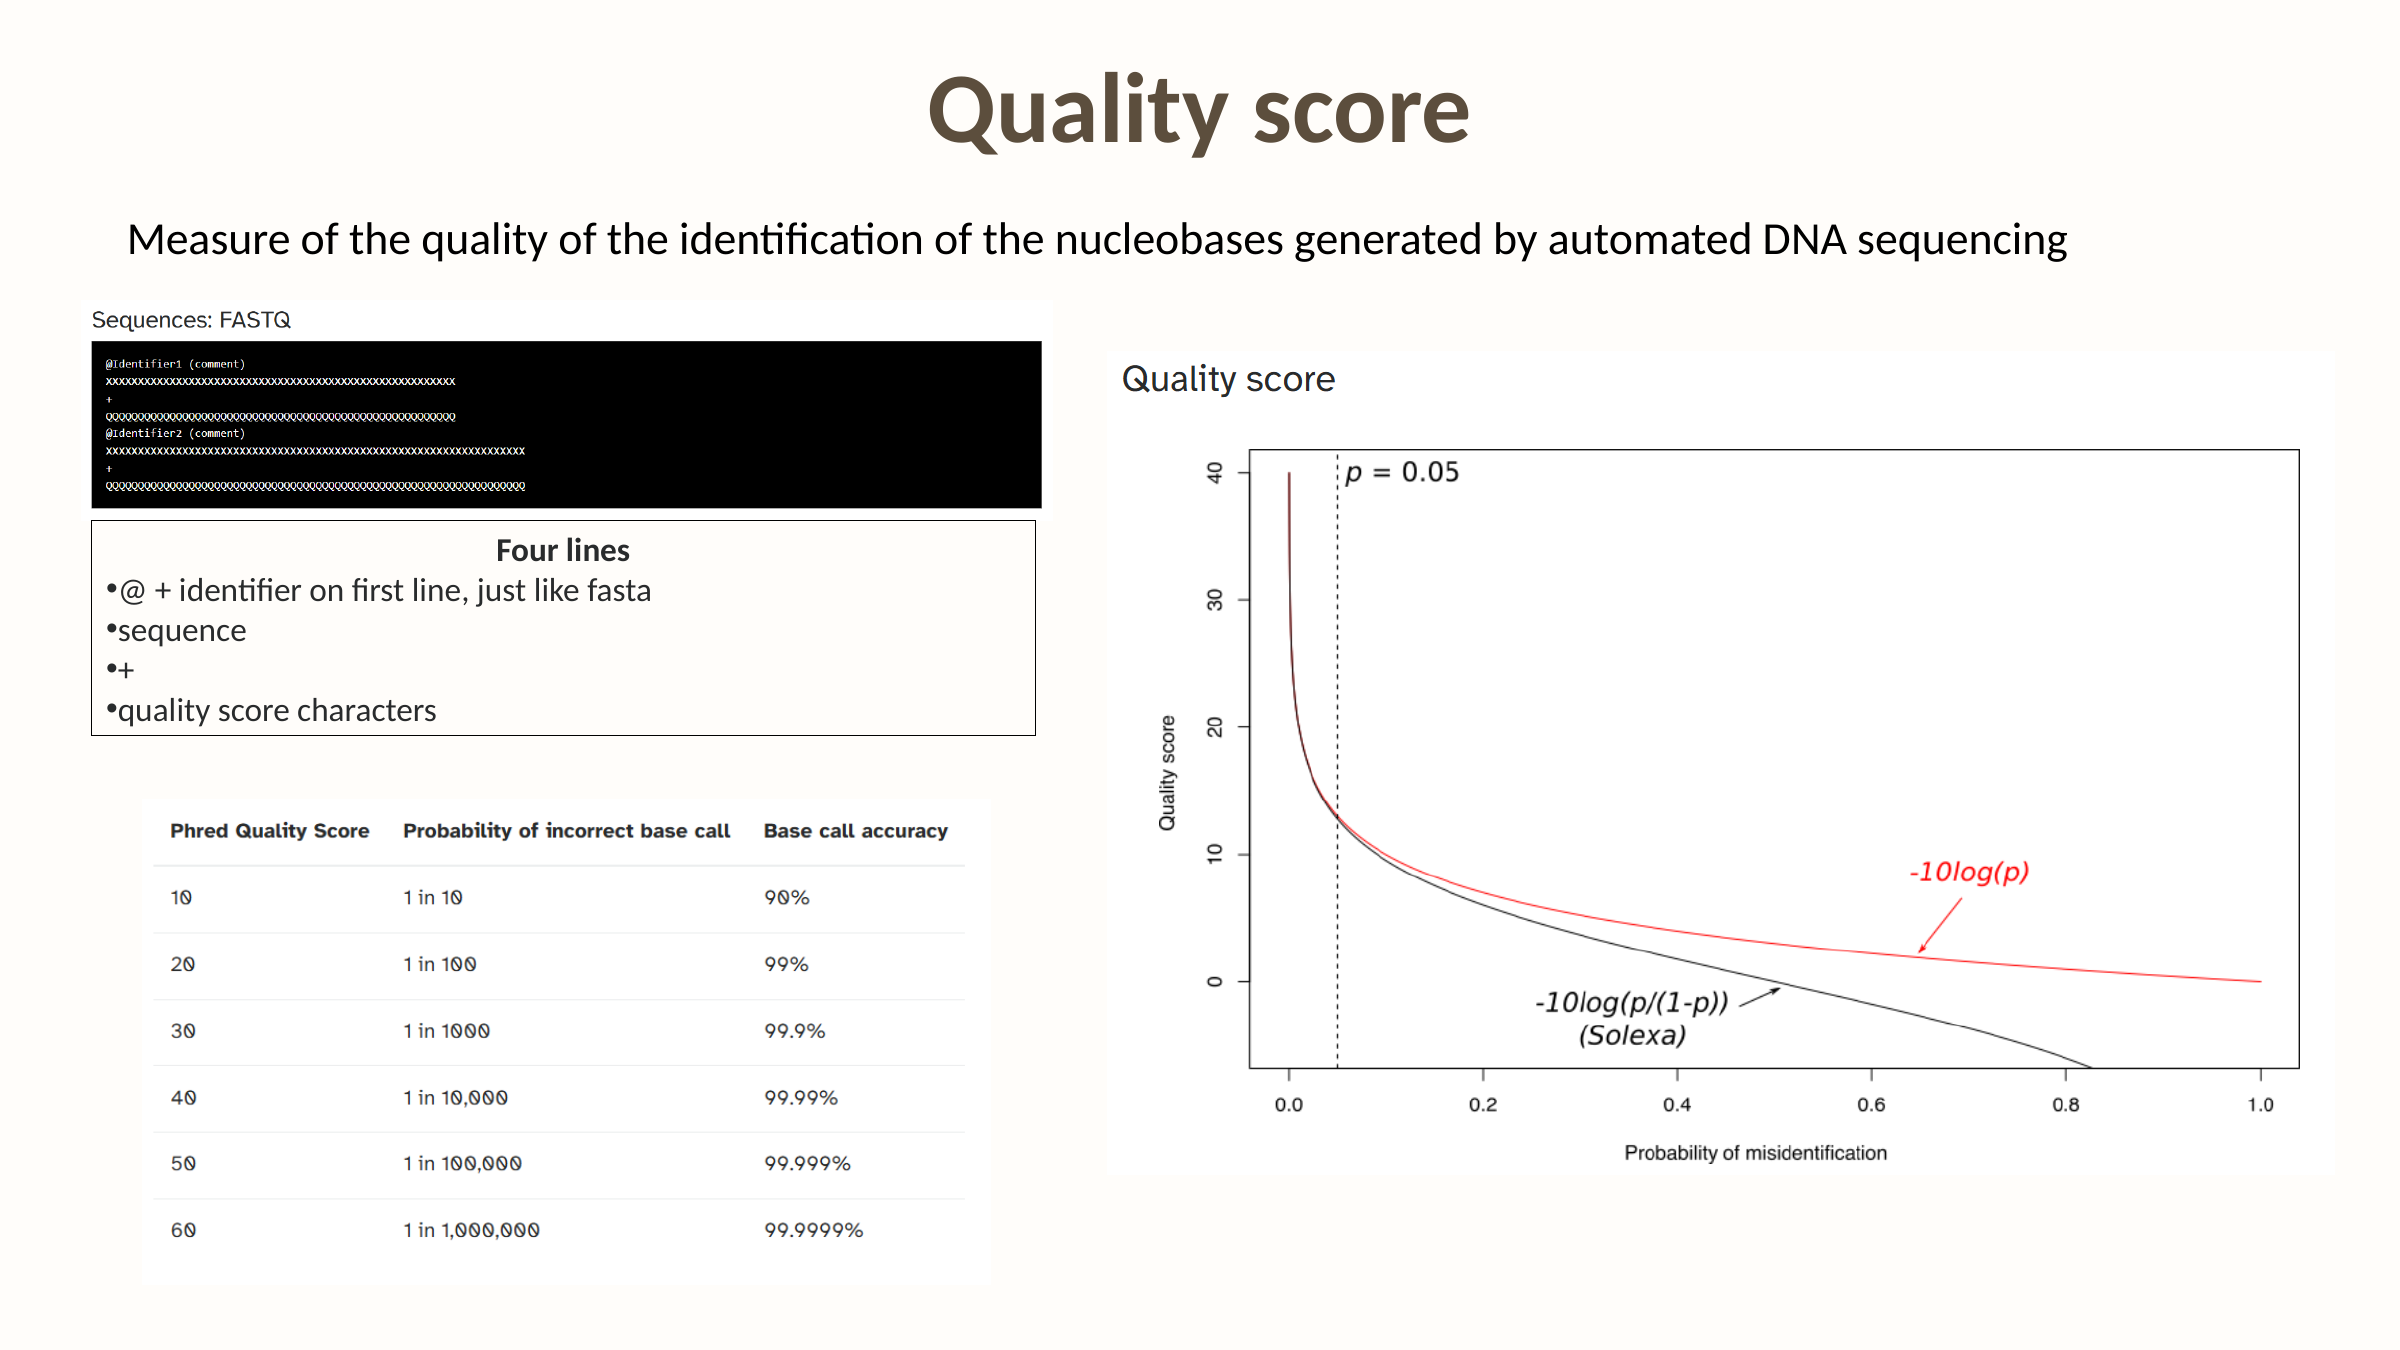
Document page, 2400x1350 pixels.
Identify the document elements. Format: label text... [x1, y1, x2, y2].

picture [81, 300, 1053, 521]
text_box Quality score [785, 59, 1615, 164]
picture [1107, 351, 2335, 1175]
text_box Four lines @ + identifier on first line, just like fasta sequence + quality score characters [91, 521, 1036, 736]
picture [142, 799, 991, 1285]
text_box Measure of the quality of the identification of the nucleobases generated by automated DNA sequencing [112, 201, 2155, 271]
